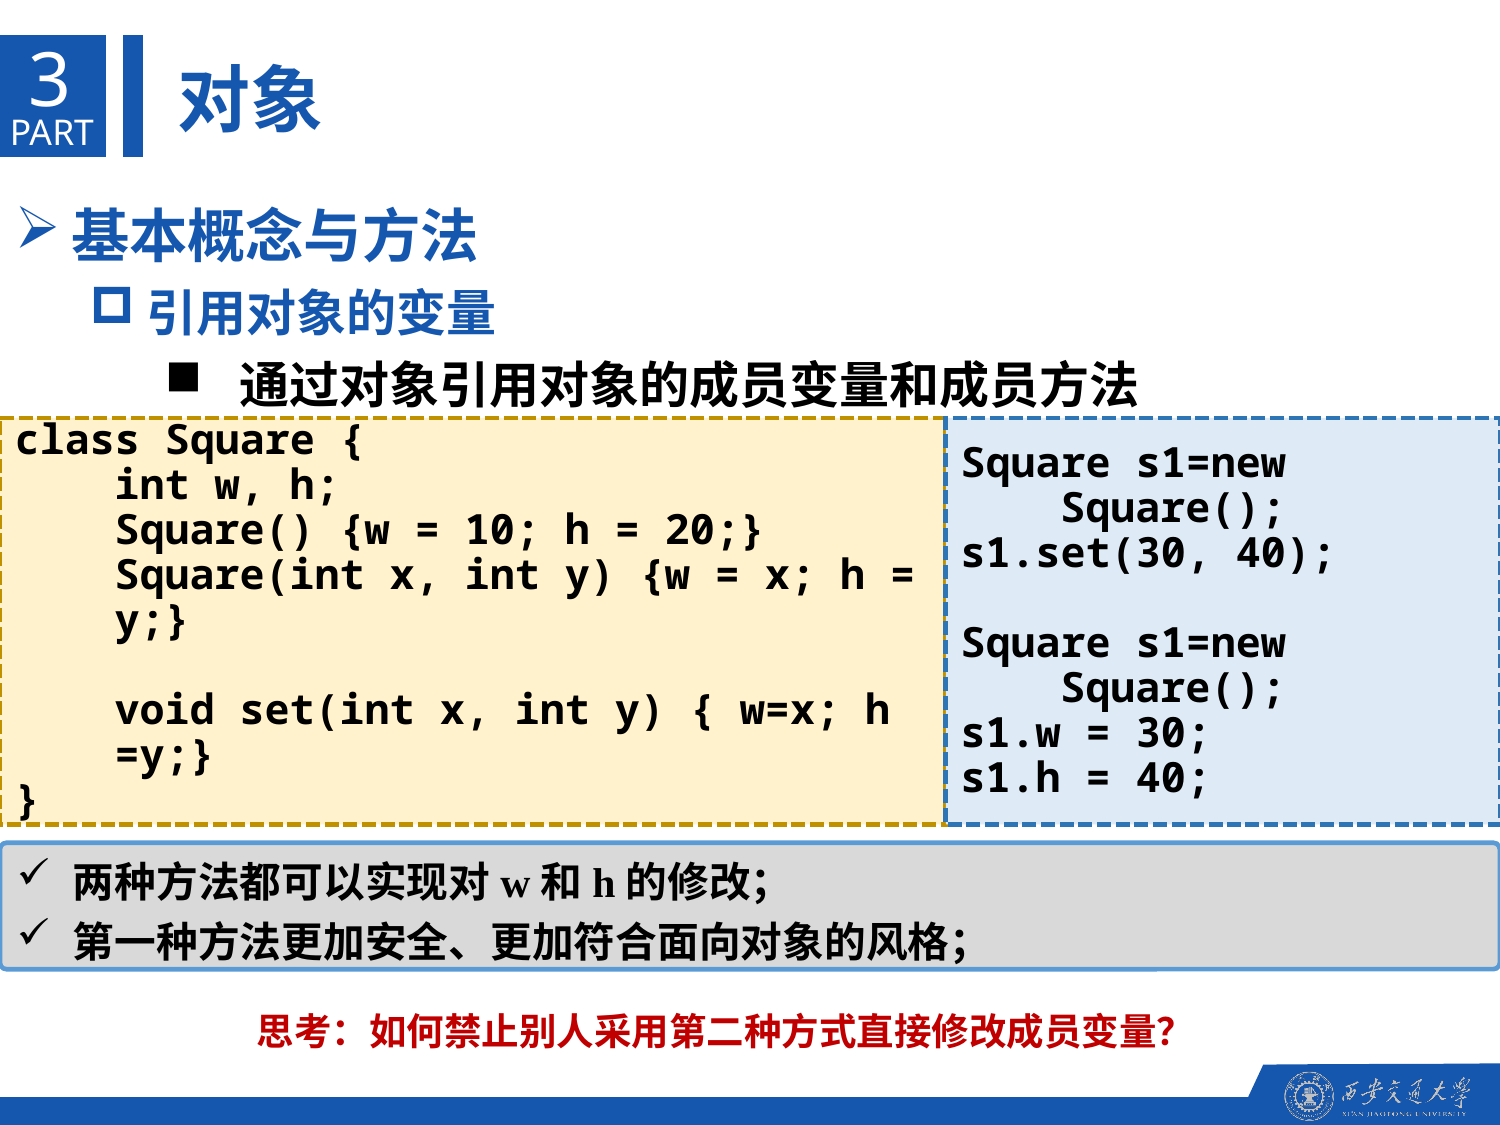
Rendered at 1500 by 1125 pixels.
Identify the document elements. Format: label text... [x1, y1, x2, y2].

text_box 两种方法都可以实现对w和h的修改； 第一种方法更加安全、更加符合面向对象的风格； [0, 841, 1500, 971]
text_box class Square { int w, h; Square() {w = 10; h = 20;} Square(int x, int y) {w = x; h = y;} void set(int x, int y) { w=x; h =y;} } [0, 417, 945, 825]
text_box 对象 [162, 45, 339, 149]
text_box PART [9, 109, 95, 153]
text_box 思考：如何禁止别人采用第二种方式直接修改成员变量？ [7, 1000, 1444, 1060]
text_box 3 [14, 23, 87, 129]
text_box 基本概念与方法 引用对象的变量 通过对象引用对象的成员变量和成员方法 [0, 178, 1500, 417]
text_box Square s1=new Square(); s1.set(30, 40); Square s1=new Square(); s1.w = 30; s1.h = 40; [945, 417, 1500, 825]
